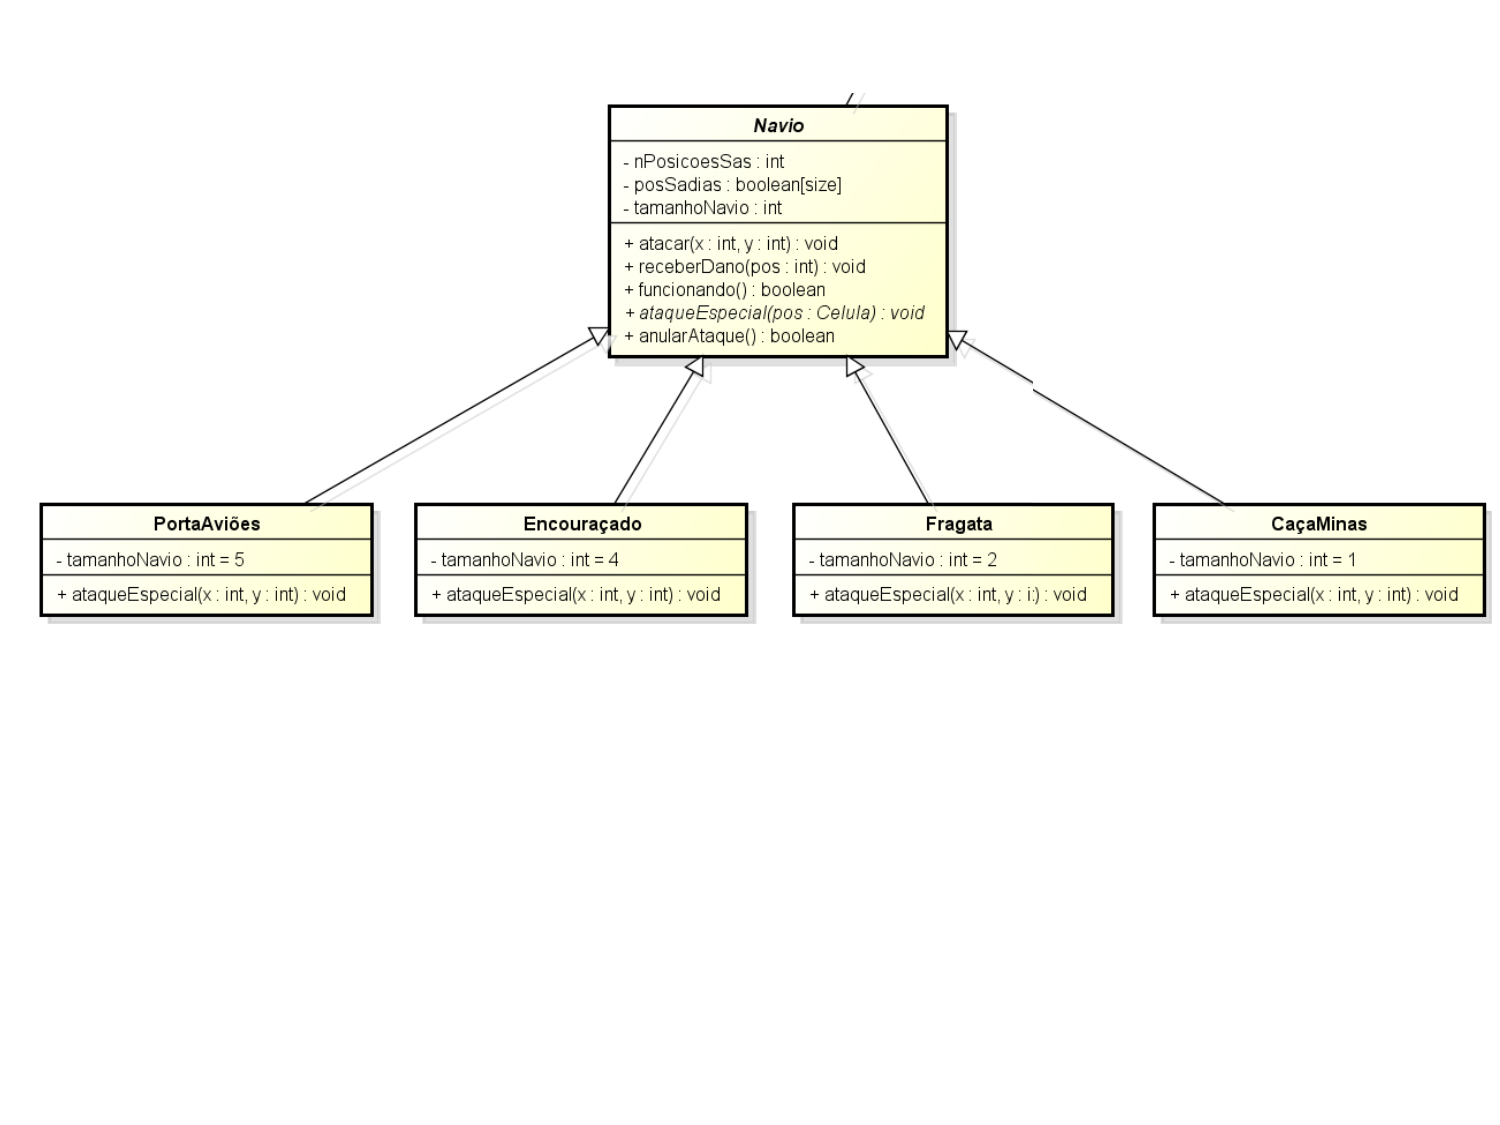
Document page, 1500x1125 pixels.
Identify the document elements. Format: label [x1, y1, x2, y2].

picture [34, 93, 1493, 624]
